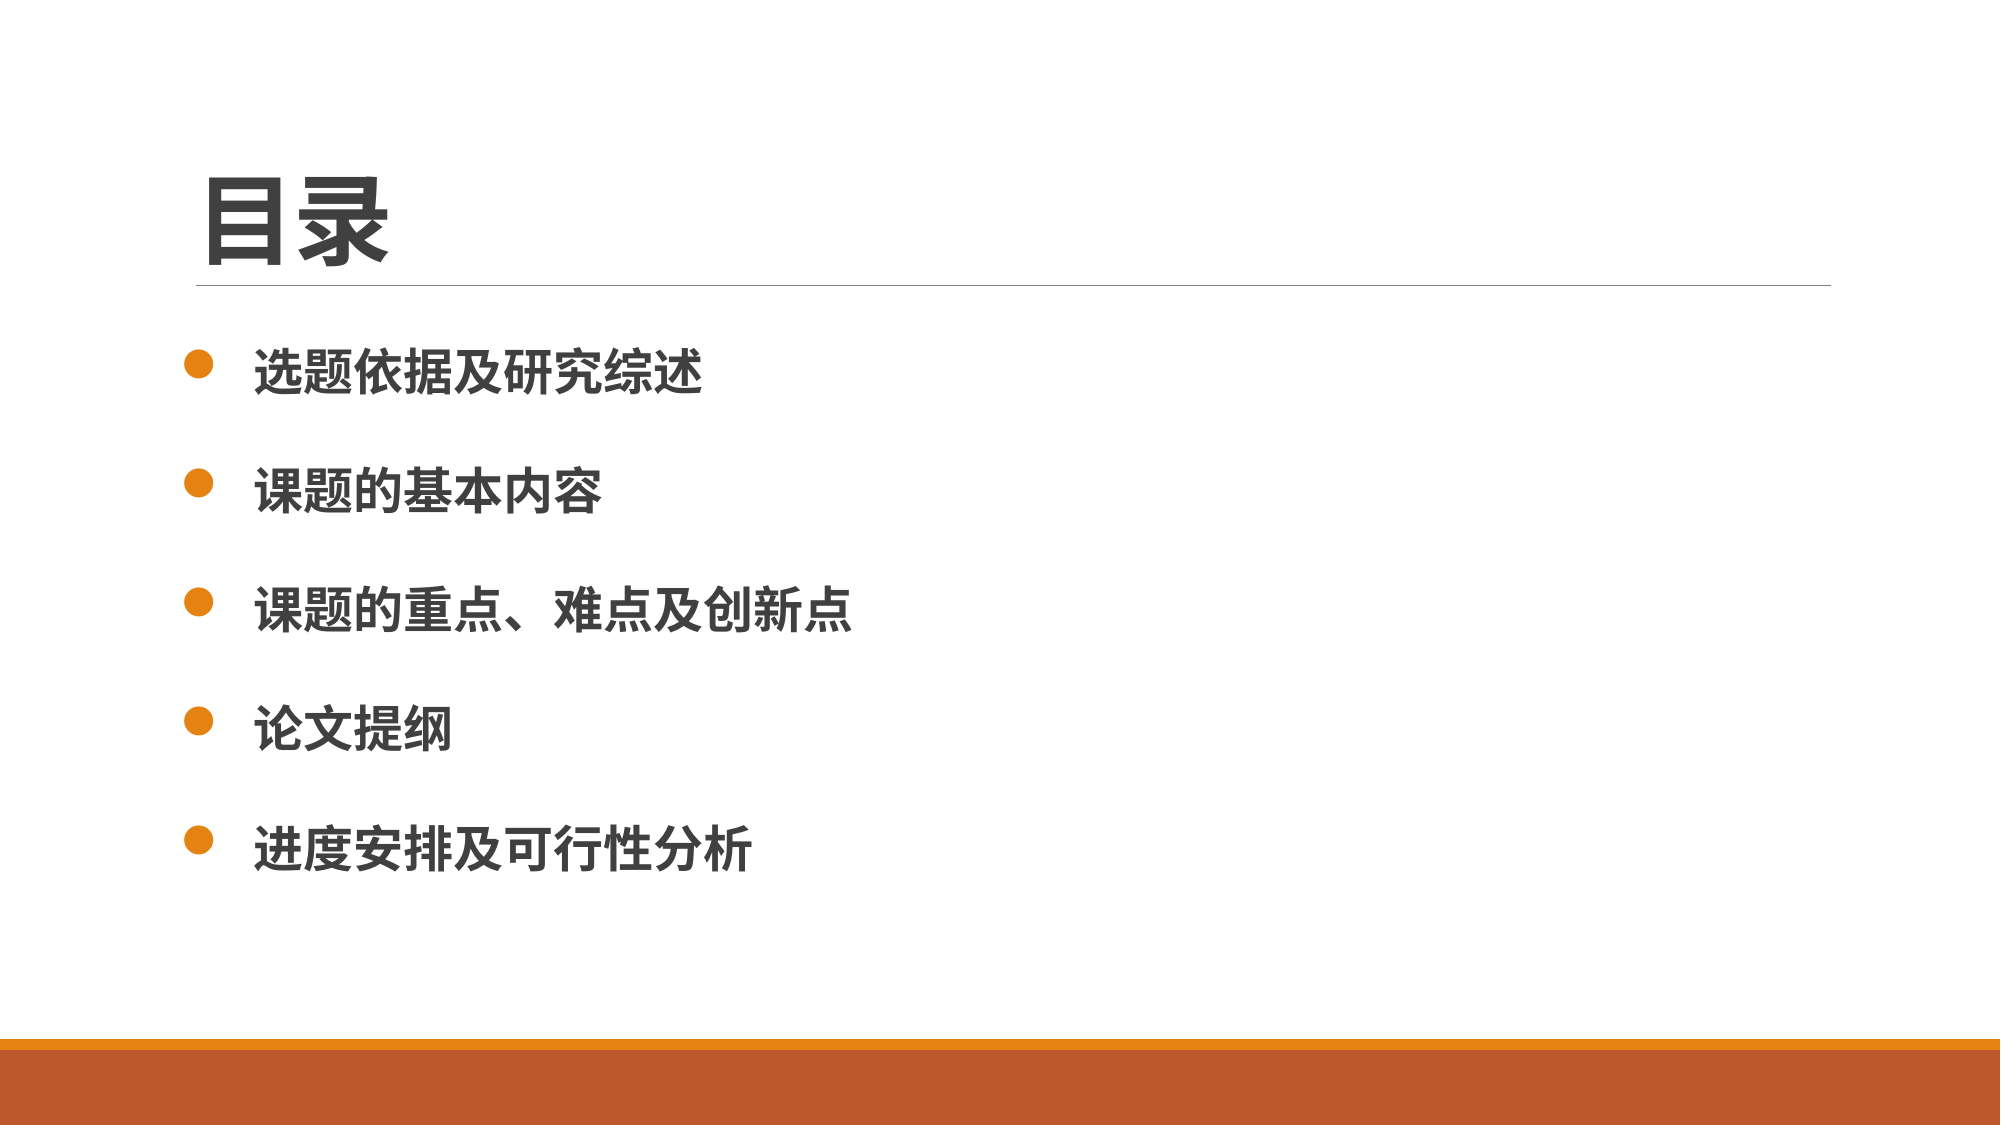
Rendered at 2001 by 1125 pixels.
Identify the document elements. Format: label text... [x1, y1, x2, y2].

title 目录 [180, 47, 1830, 285]
list 选题依据及研究综述 课题的基本内容 课题的重点、难点及创新点 论文提纲 进度安排及可行性分析 [180, 302, 1830, 963]
